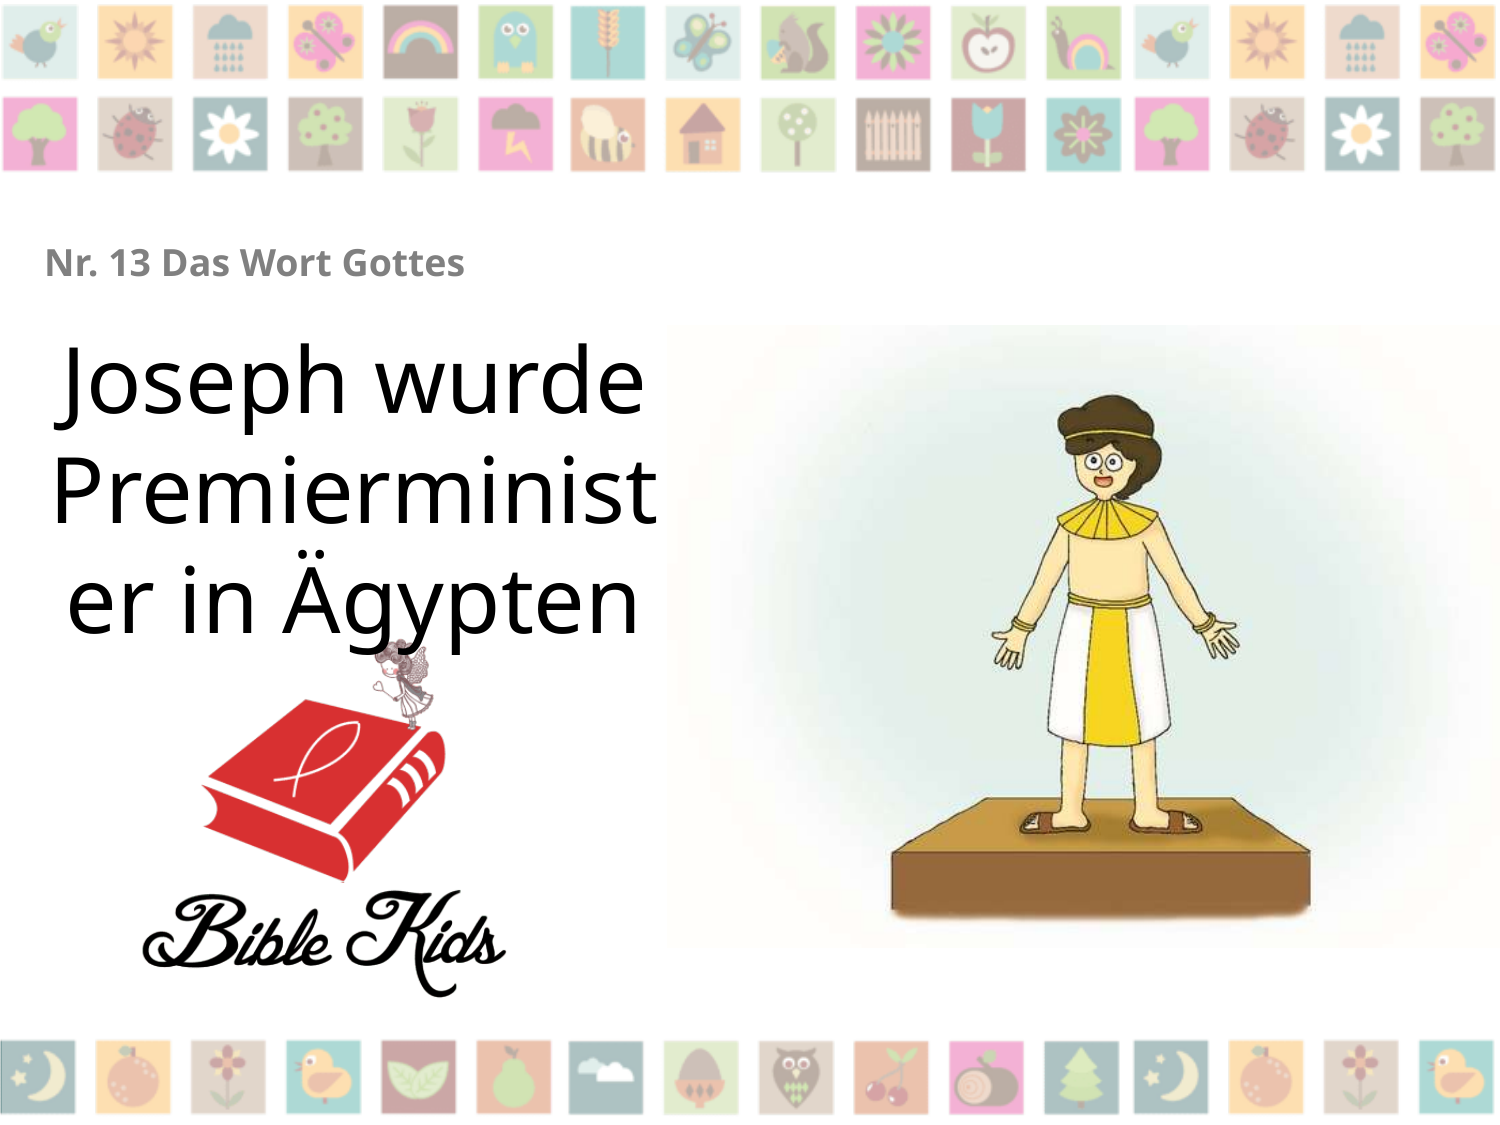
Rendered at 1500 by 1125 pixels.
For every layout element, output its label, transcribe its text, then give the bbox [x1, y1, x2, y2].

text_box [0, 3, 1500, 181]
picture [666, 325, 1500, 948]
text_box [0, 1028, 1500, 1118]
text_box Joseph wurde Premierminister in Ägypten [29, 314, 680, 659]
picture [117, 600, 544, 1027]
text_box Nr. 13 Das Wort Gottes [29, 231, 543, 292]
